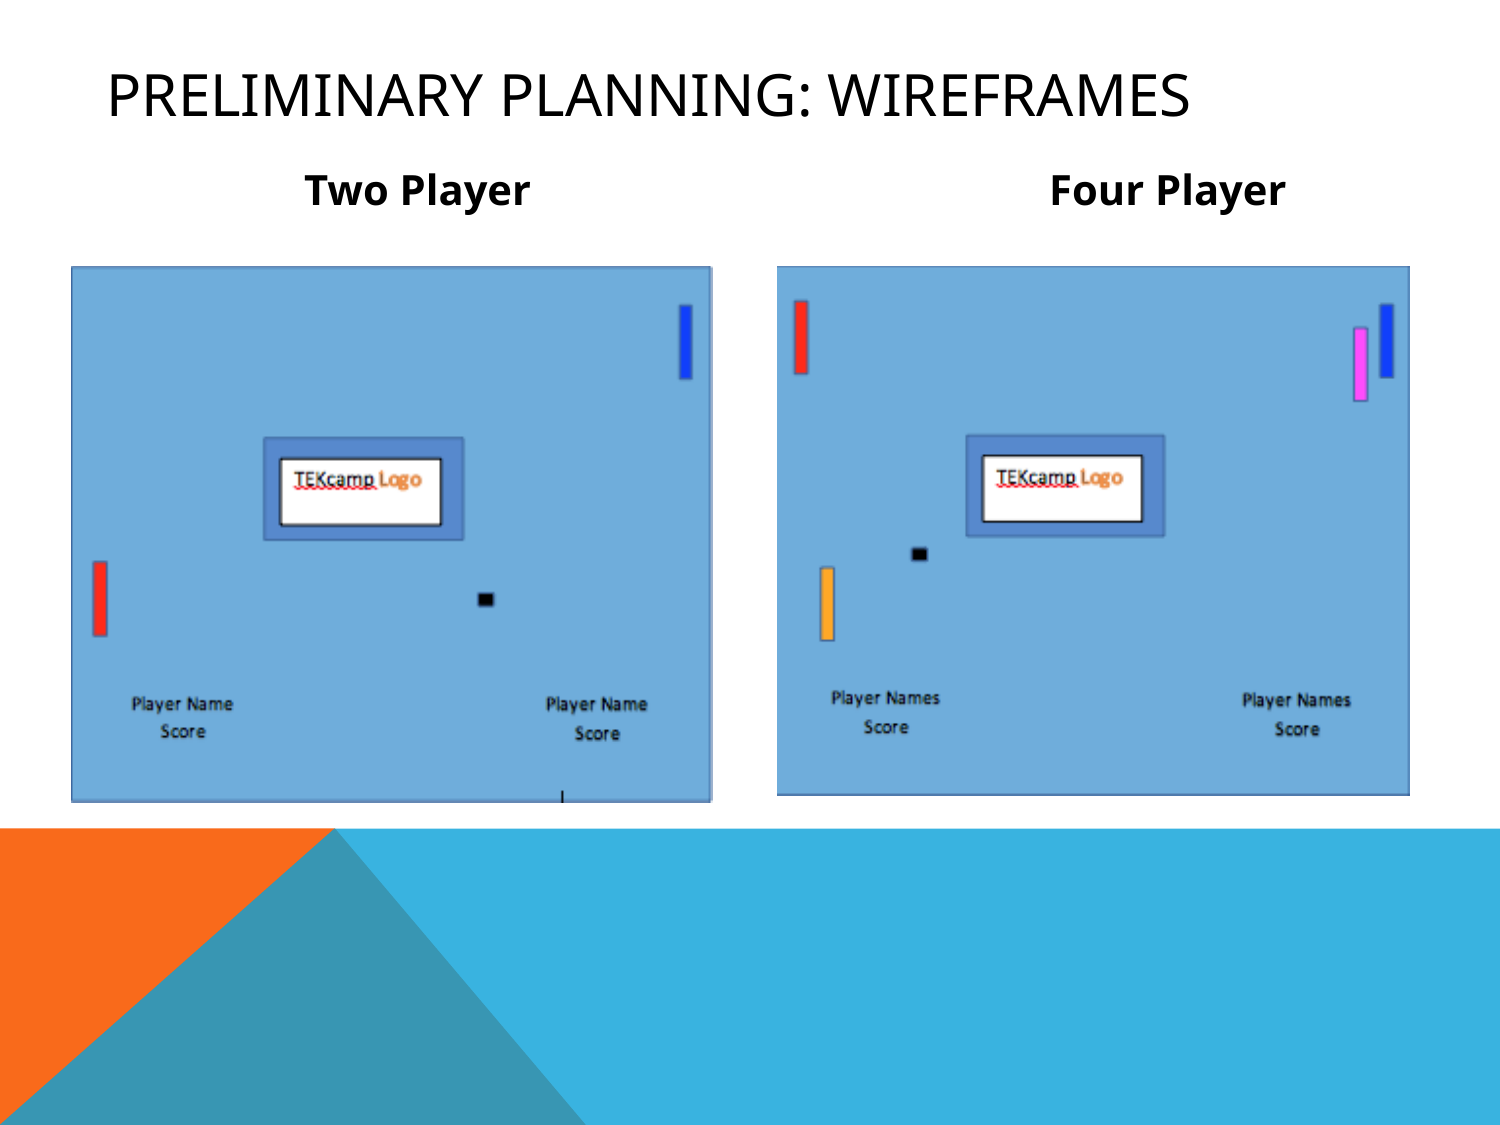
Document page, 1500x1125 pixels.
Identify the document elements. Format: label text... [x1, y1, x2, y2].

picture [777, 266, 1410, 797]
list Two Player Four Player [90, 156, 1410, 241]
picture [70, 266, 713, 803]
title Preliminary Planning: Wireframes [91, 0, 1411, 203]
